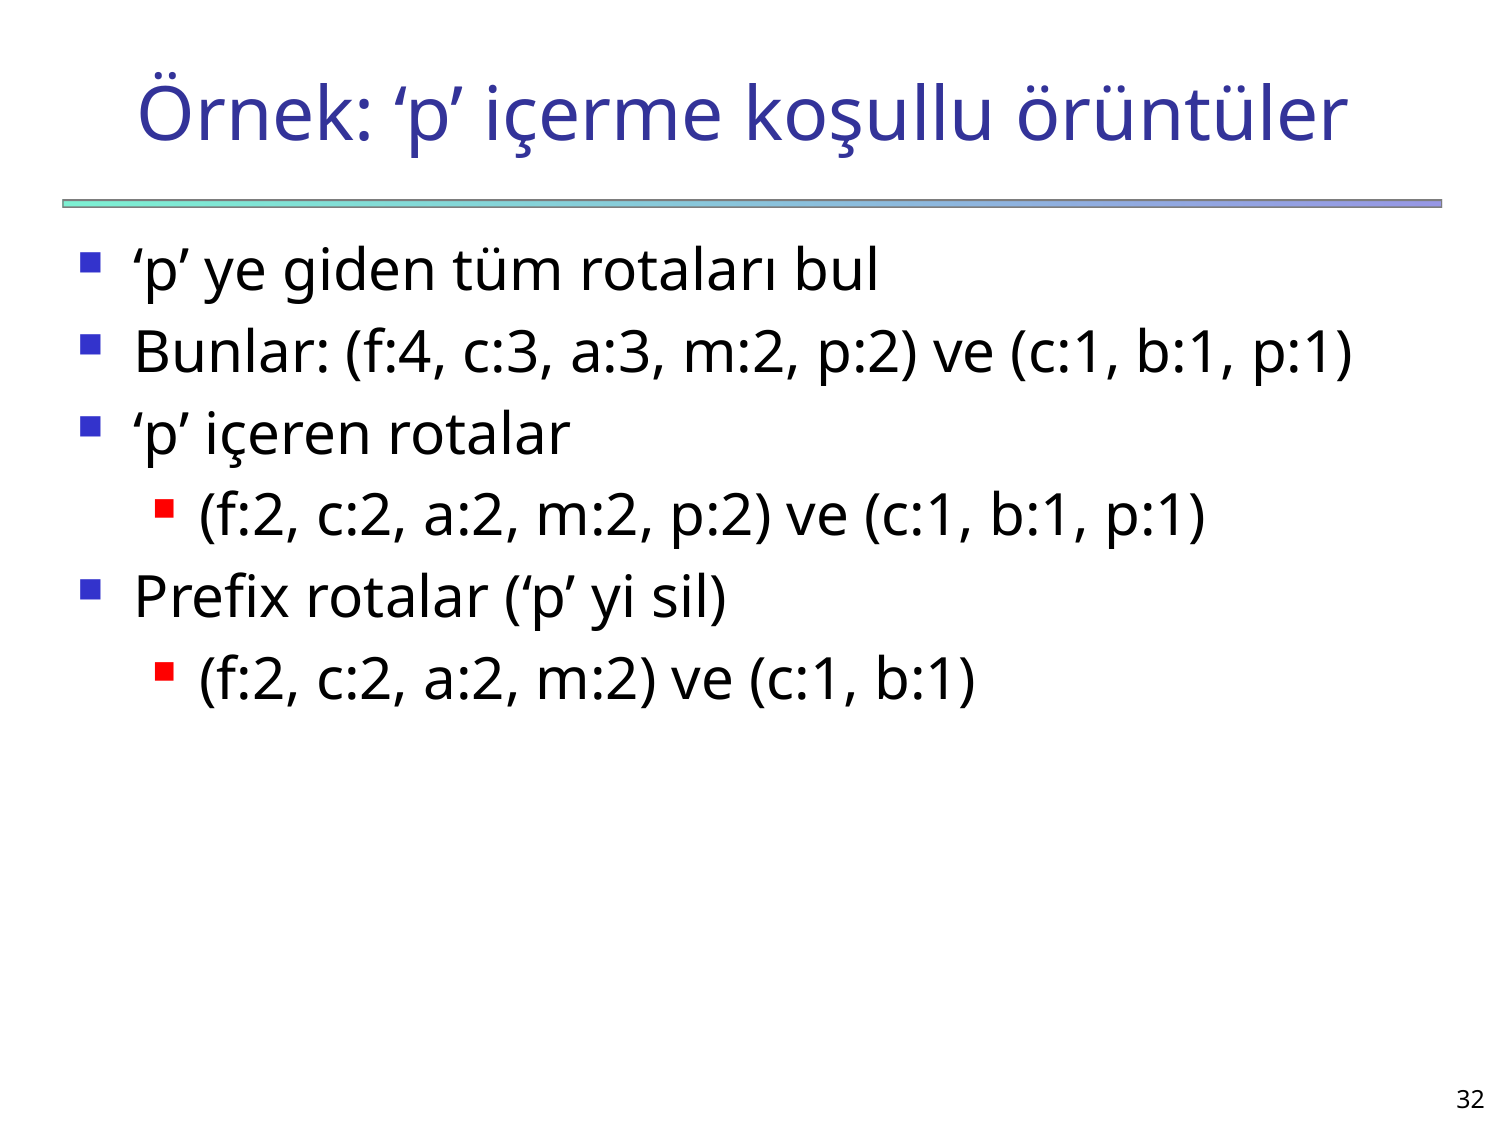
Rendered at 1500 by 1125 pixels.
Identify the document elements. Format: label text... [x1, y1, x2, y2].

title Örnek: ‘p’ içerme koşullu örüntüler [62, 62, 1426, 163]
list ‘p’ ye giden tüm rotaları bul Bunlar: (f:4, c:3, a:3, m:2, p:2) ve (c:1, b:1, p:1) ‘p’ içeren rotalar (f:2, c:2, a:2, m:2, p:2) ve (c:1, b:1, p:1) Prefix rotalar (‘p’ yi sil) (f:2, c:2, a:2, m:2) ve (c:1, b:1) [62, 224, 1438, 1063]
slide_number 32 [1187, 1062, 1500, 1125]
